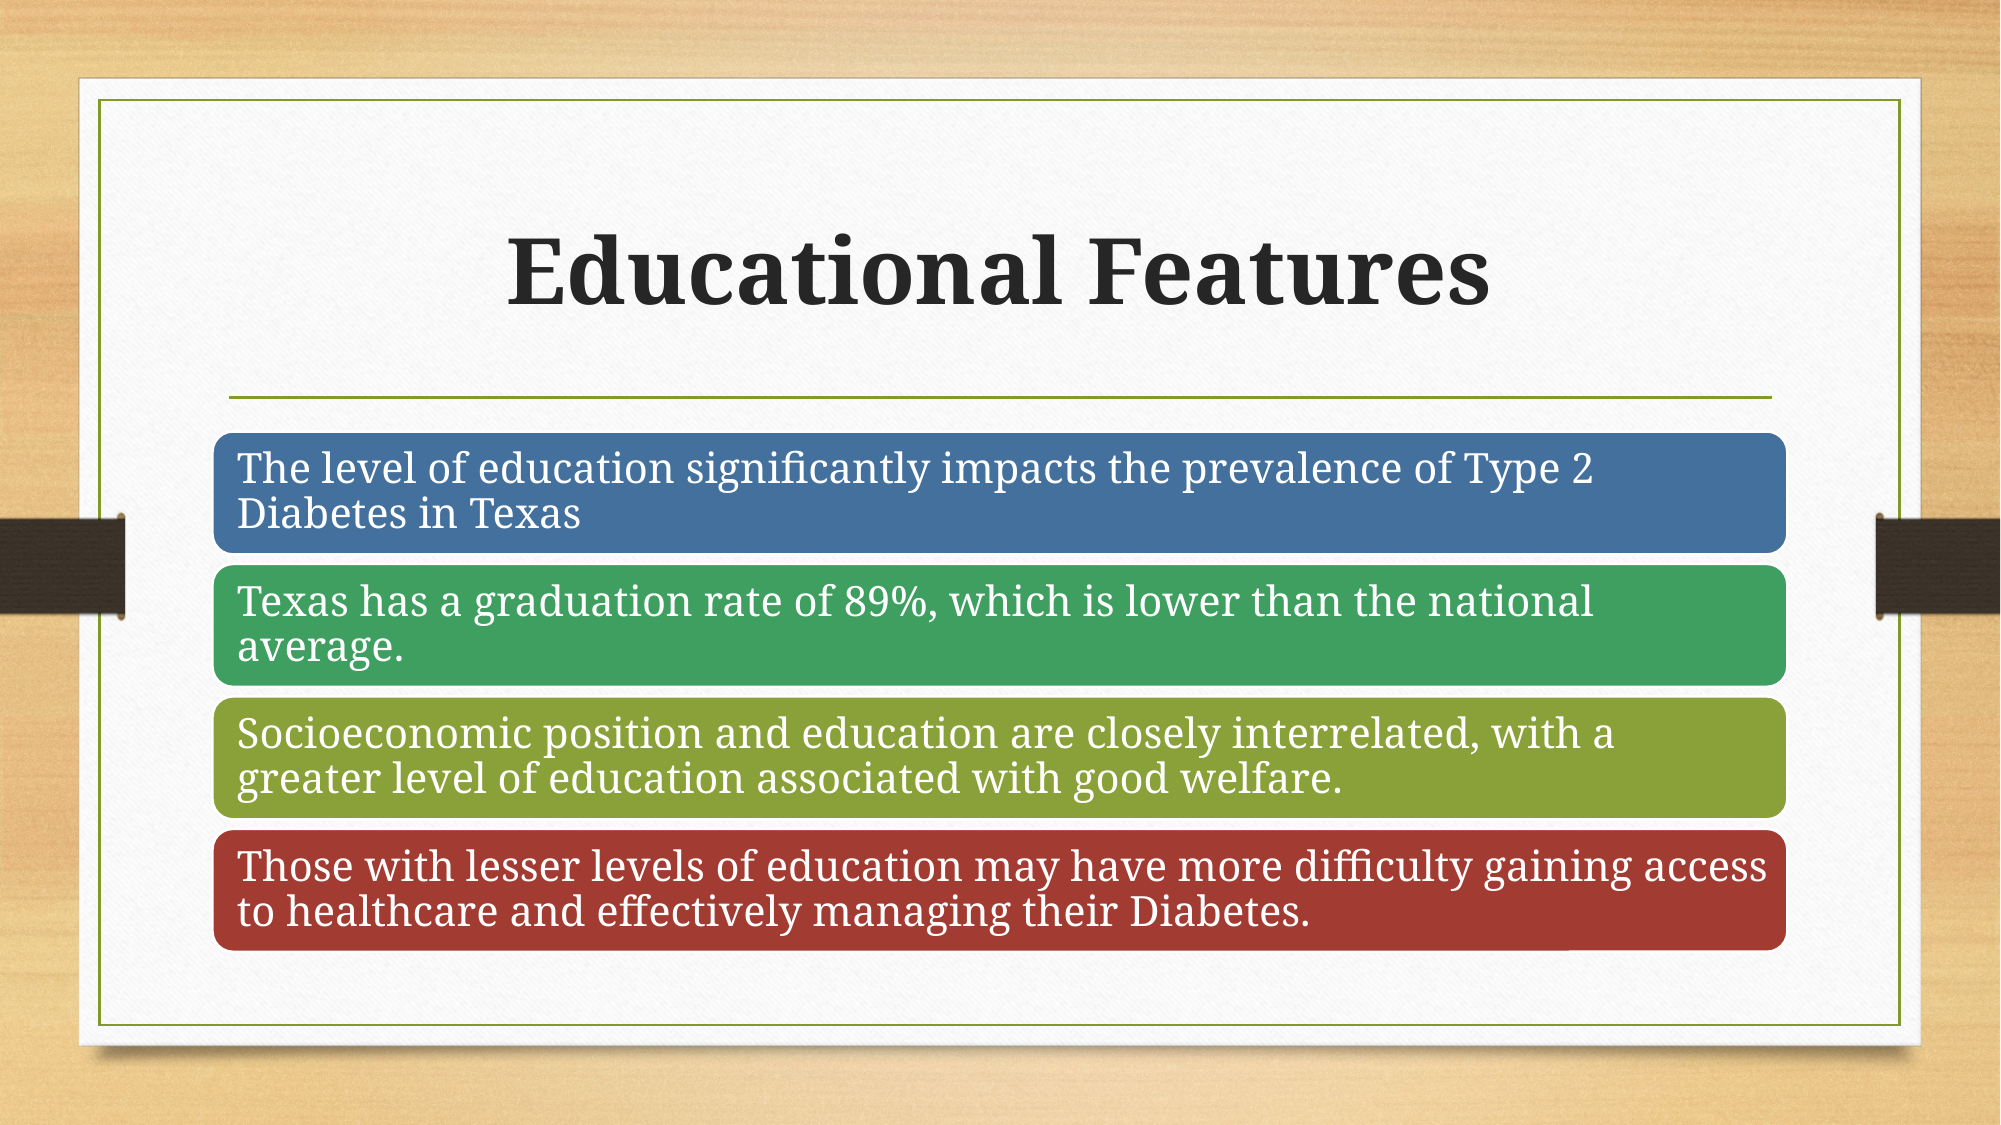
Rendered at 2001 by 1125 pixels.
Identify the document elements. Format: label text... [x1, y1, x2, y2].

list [212, 419, 1788, 965]
title Educational Features [212, 161, 1788, 375]
picture [0, 0, 2001, 1125]
